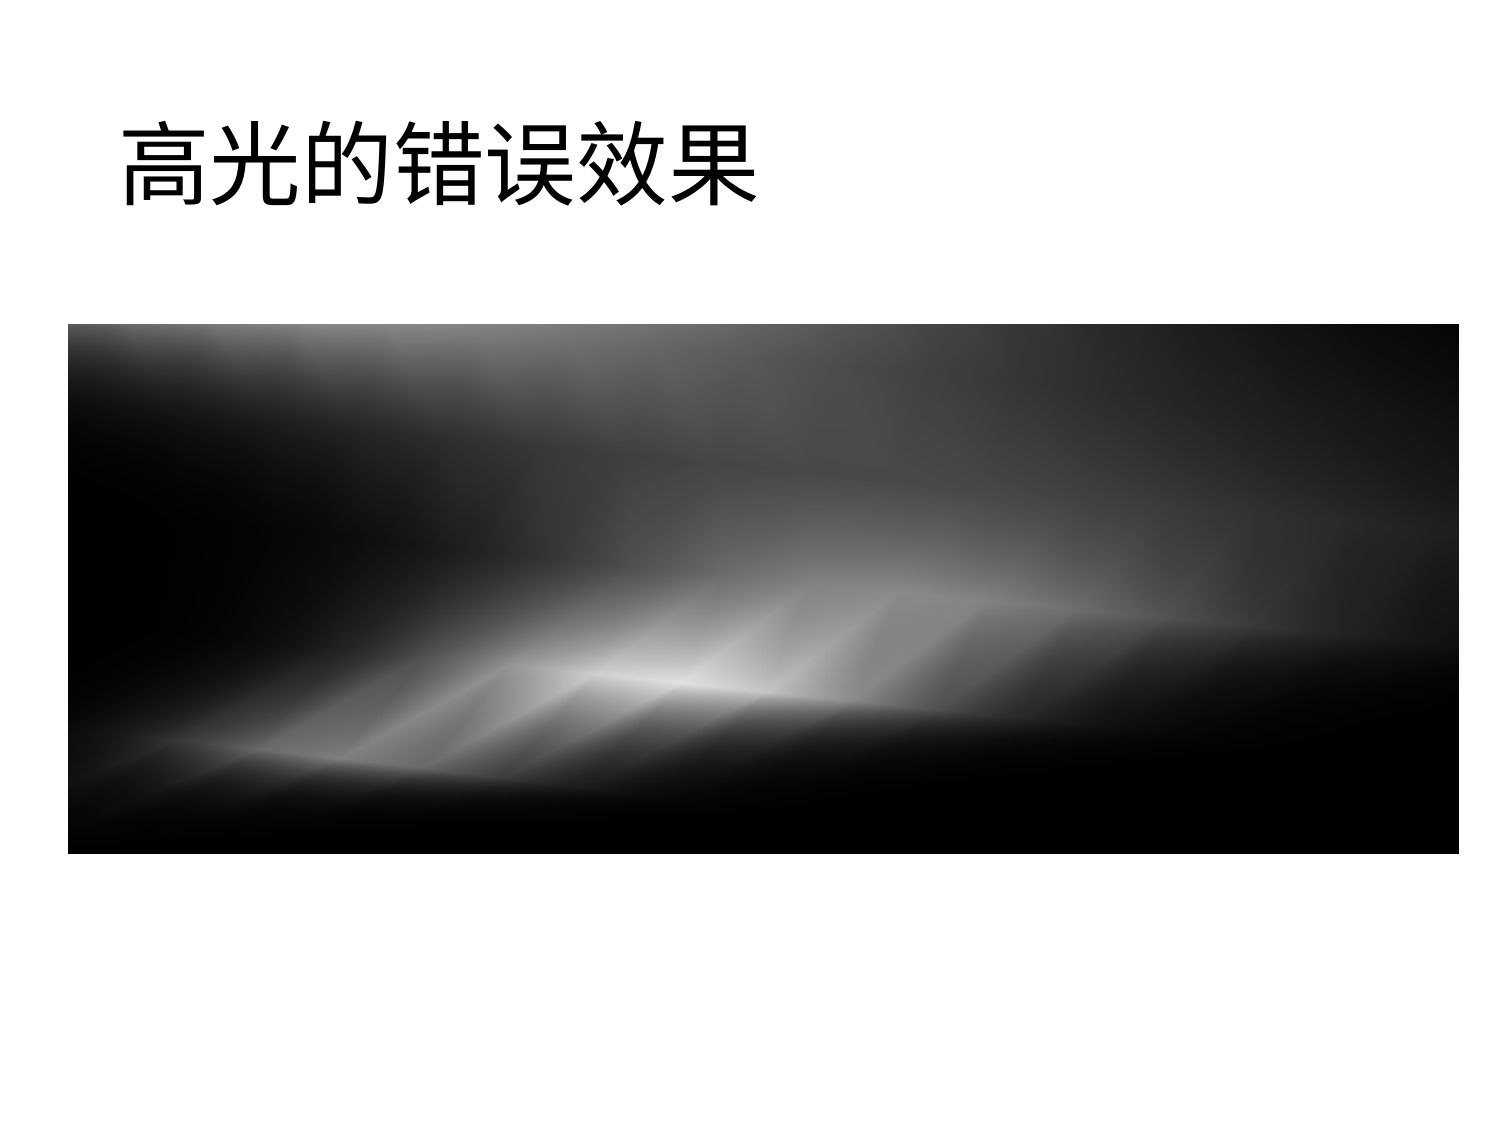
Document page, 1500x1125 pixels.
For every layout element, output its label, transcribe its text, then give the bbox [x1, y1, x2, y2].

title 高光的错误效果 [103, 59, 1397, 278]
picture [68, 324, 1459, 854]
